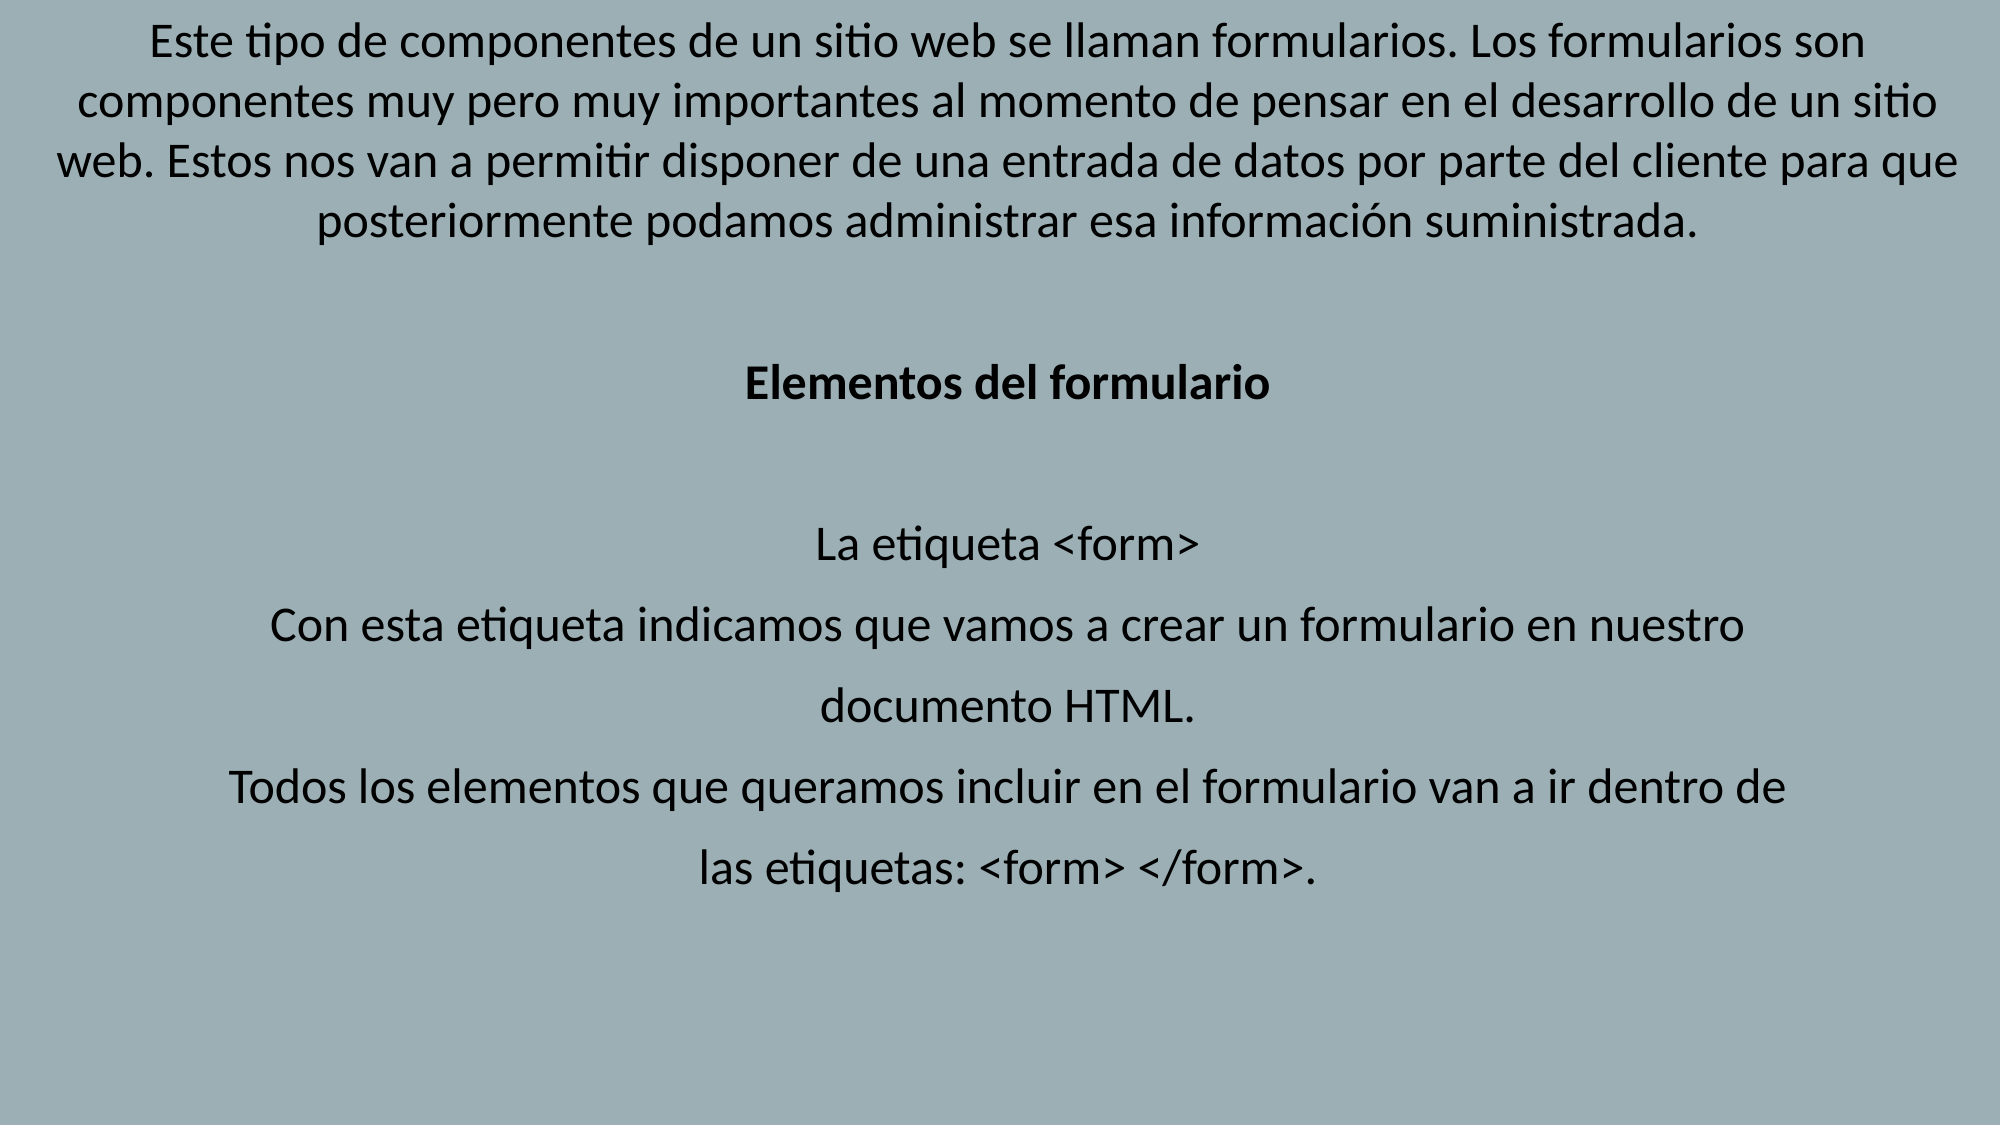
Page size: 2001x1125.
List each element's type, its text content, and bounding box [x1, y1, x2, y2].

subtitle Este tipo de componentes de un sitio web se llaman formularios. Los formularios son componentes muy pero muy importantes al momento de pensar en el desarrollo de un sitio web. Estos nos van a permitir disponer de una entrada de datos por parte del cliente para que posteriormente podamos administrar esa información suministrada. Elementos del formulario La etiqueta <form> Con esta etiqueta indicamos que vamos a crear un formulario en nuestro documento HTML. Todos los elementos que queramos incluir en el formulario van a ir dentro de las etiquetas: <form> </form>. [15, 0, 2000, 1125]
